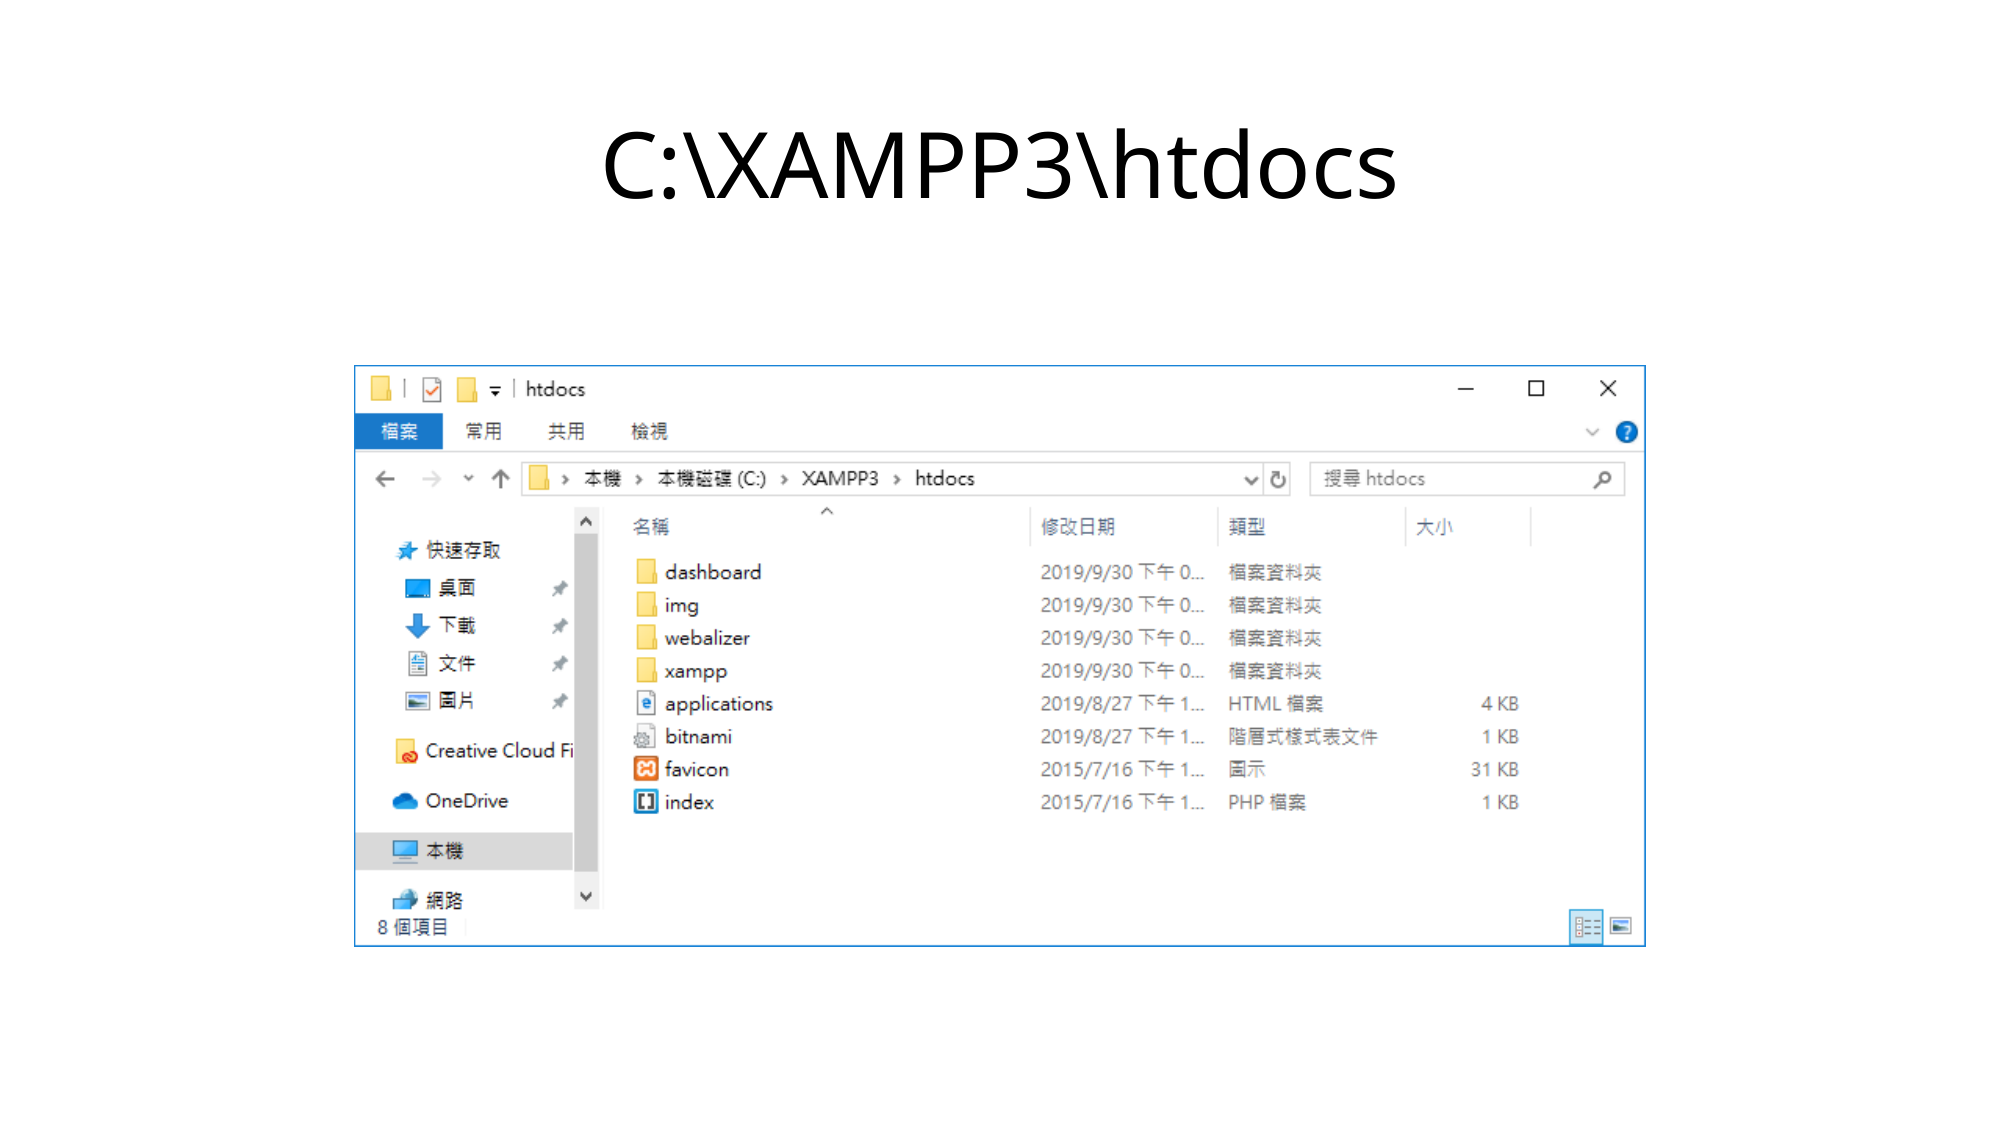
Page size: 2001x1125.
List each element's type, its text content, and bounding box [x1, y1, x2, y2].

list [354, 365, 1646, 947]
title C:\XAMPP3\htdocs [137, 59, 1863, 278]
